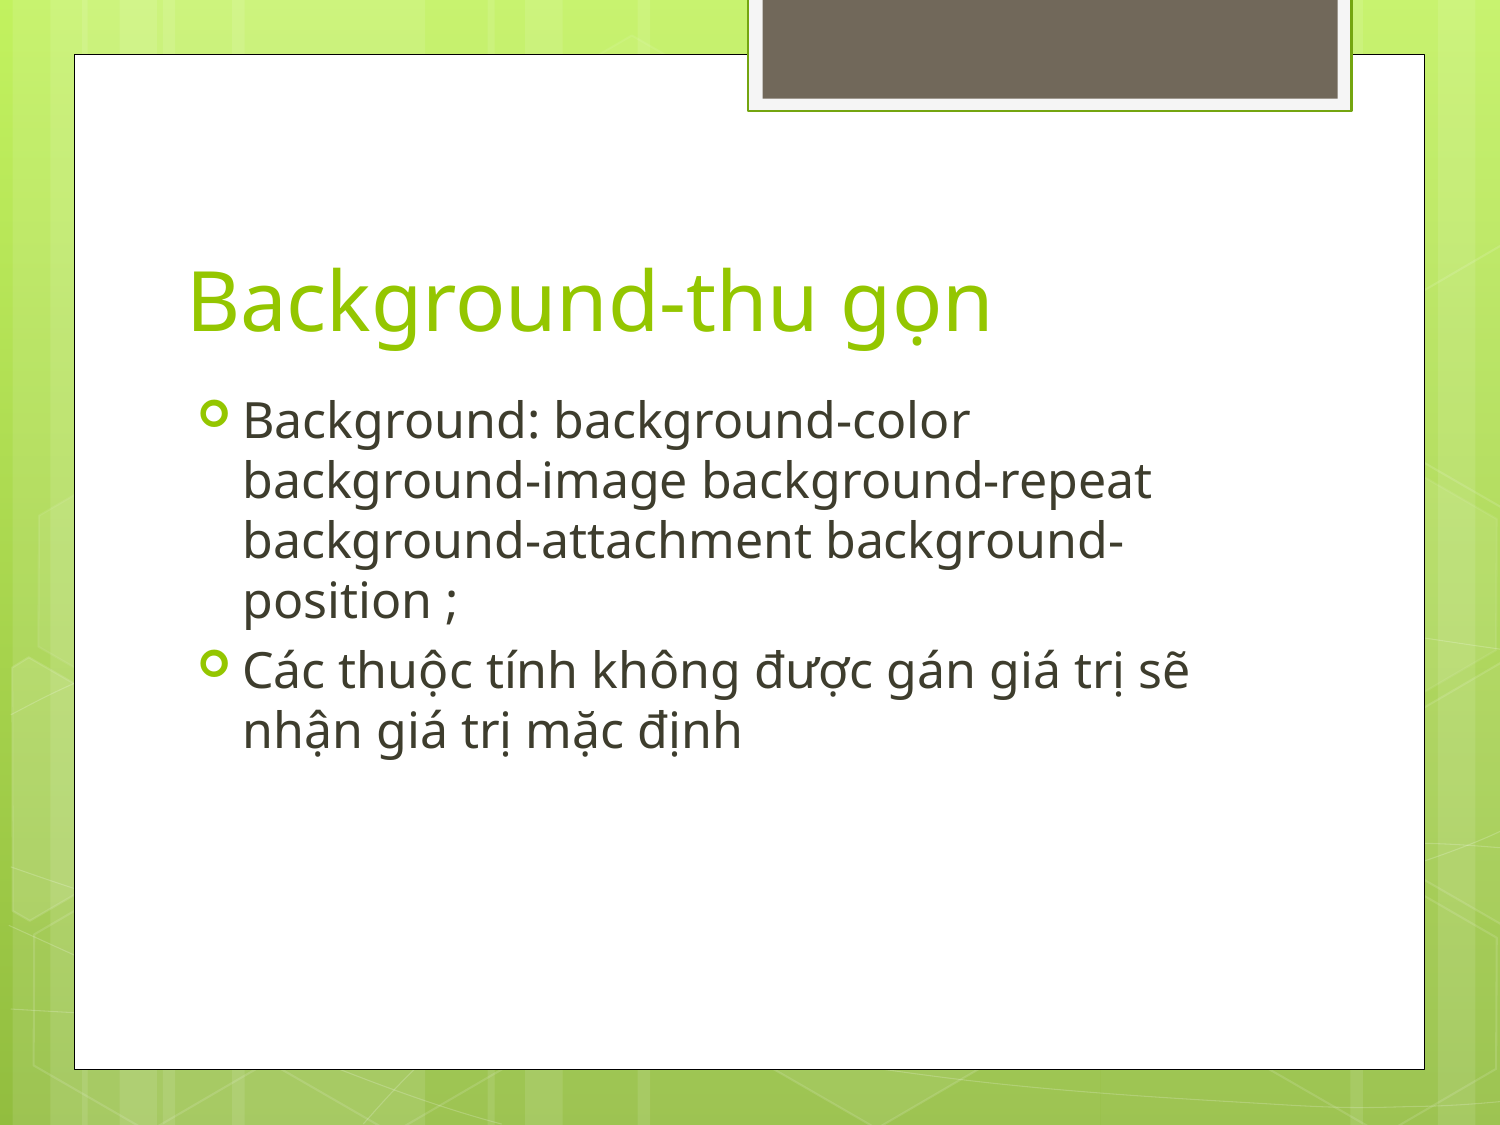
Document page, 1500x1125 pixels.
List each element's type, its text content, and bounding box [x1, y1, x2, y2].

title Background-thu gọn [171, 168, 1324, 357]
list Background: background-color background-image background-repeat background-attachment background-position ; Các thuộc tính không được gán giá trị sẽ nhận giá trị mặc định [171, 381, 1283, 957]
